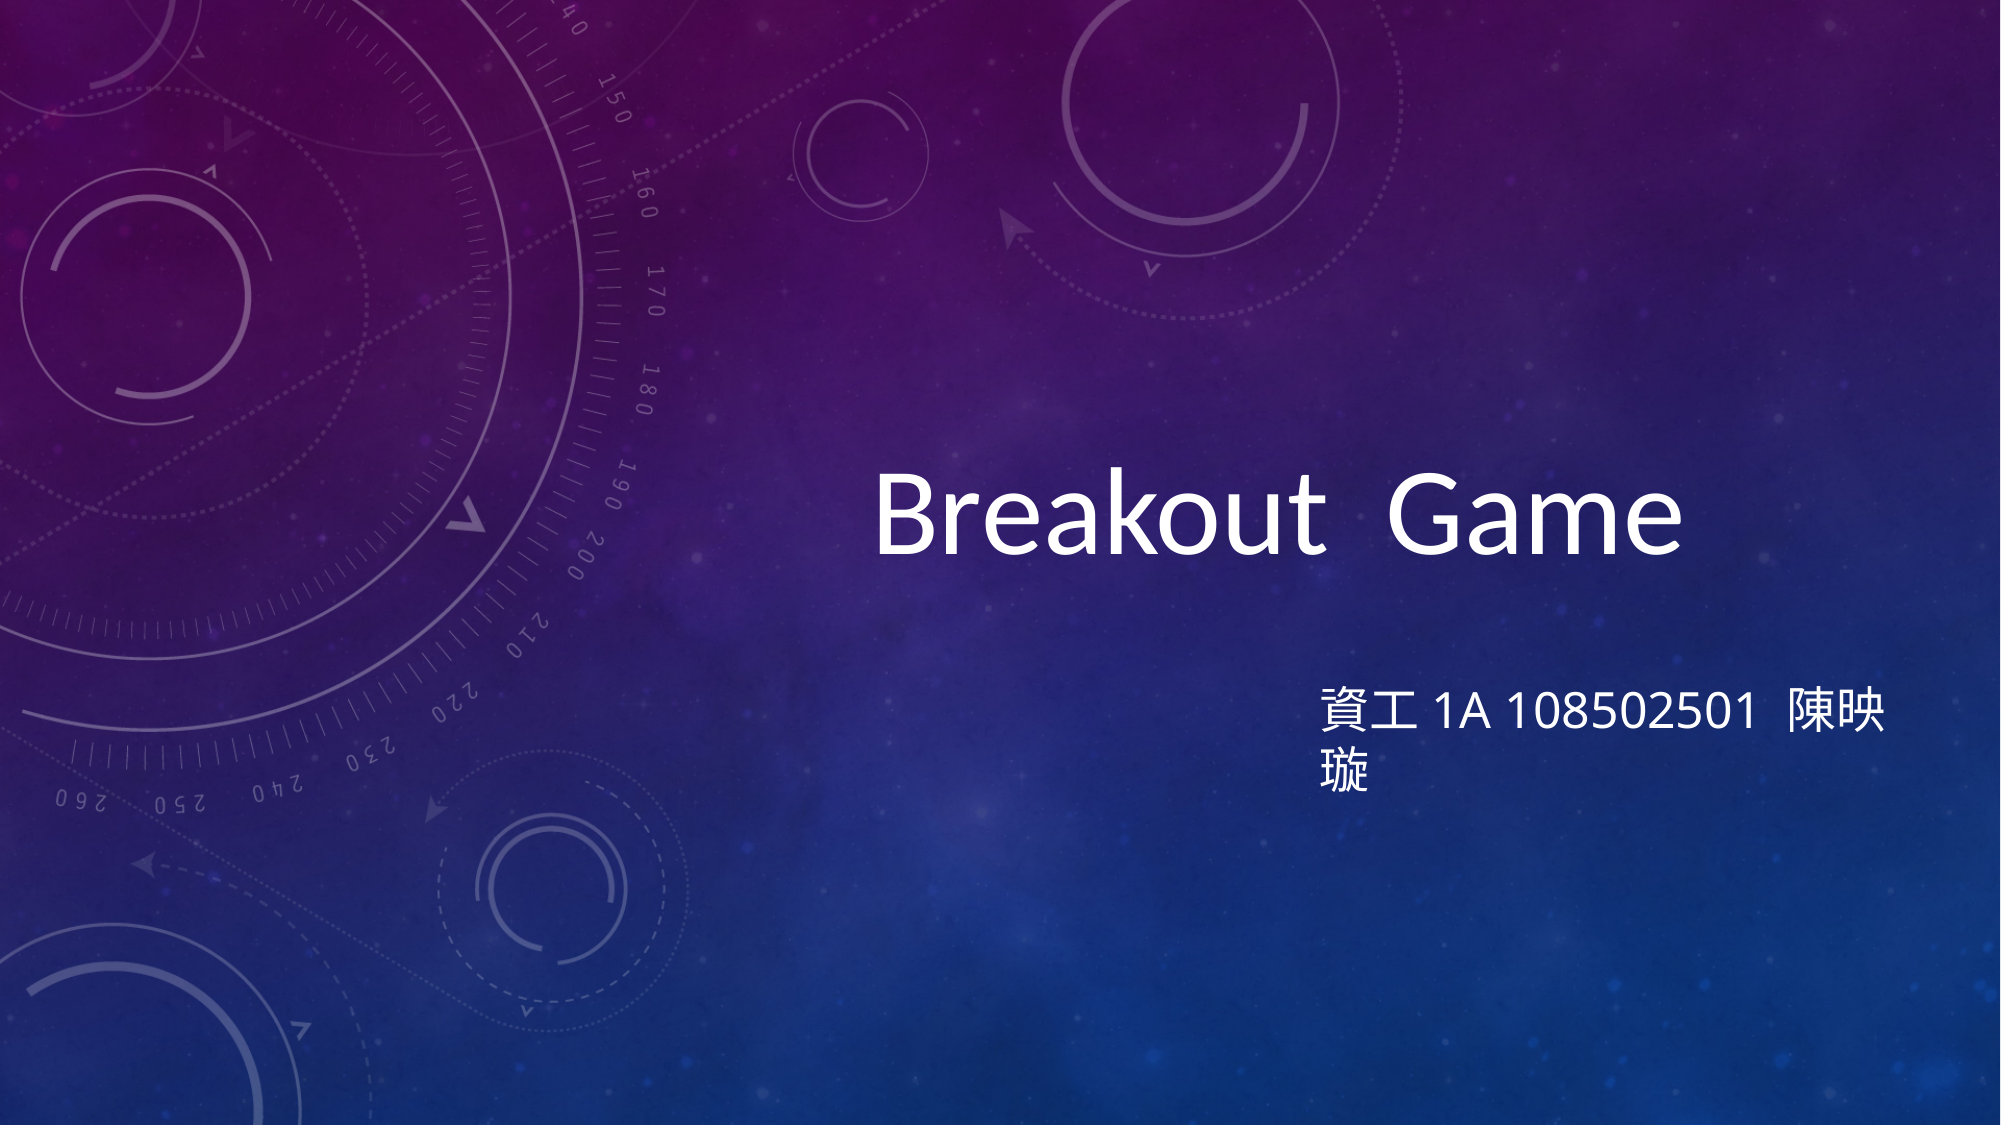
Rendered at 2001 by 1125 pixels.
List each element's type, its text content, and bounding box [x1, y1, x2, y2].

picture [0, 0, 2001, 1125]
text_box Breakout Game [856, 422, 1977, 588]
text_box 資工1A 108502501 陳映璇 [1304, 670, 1949, 806]
